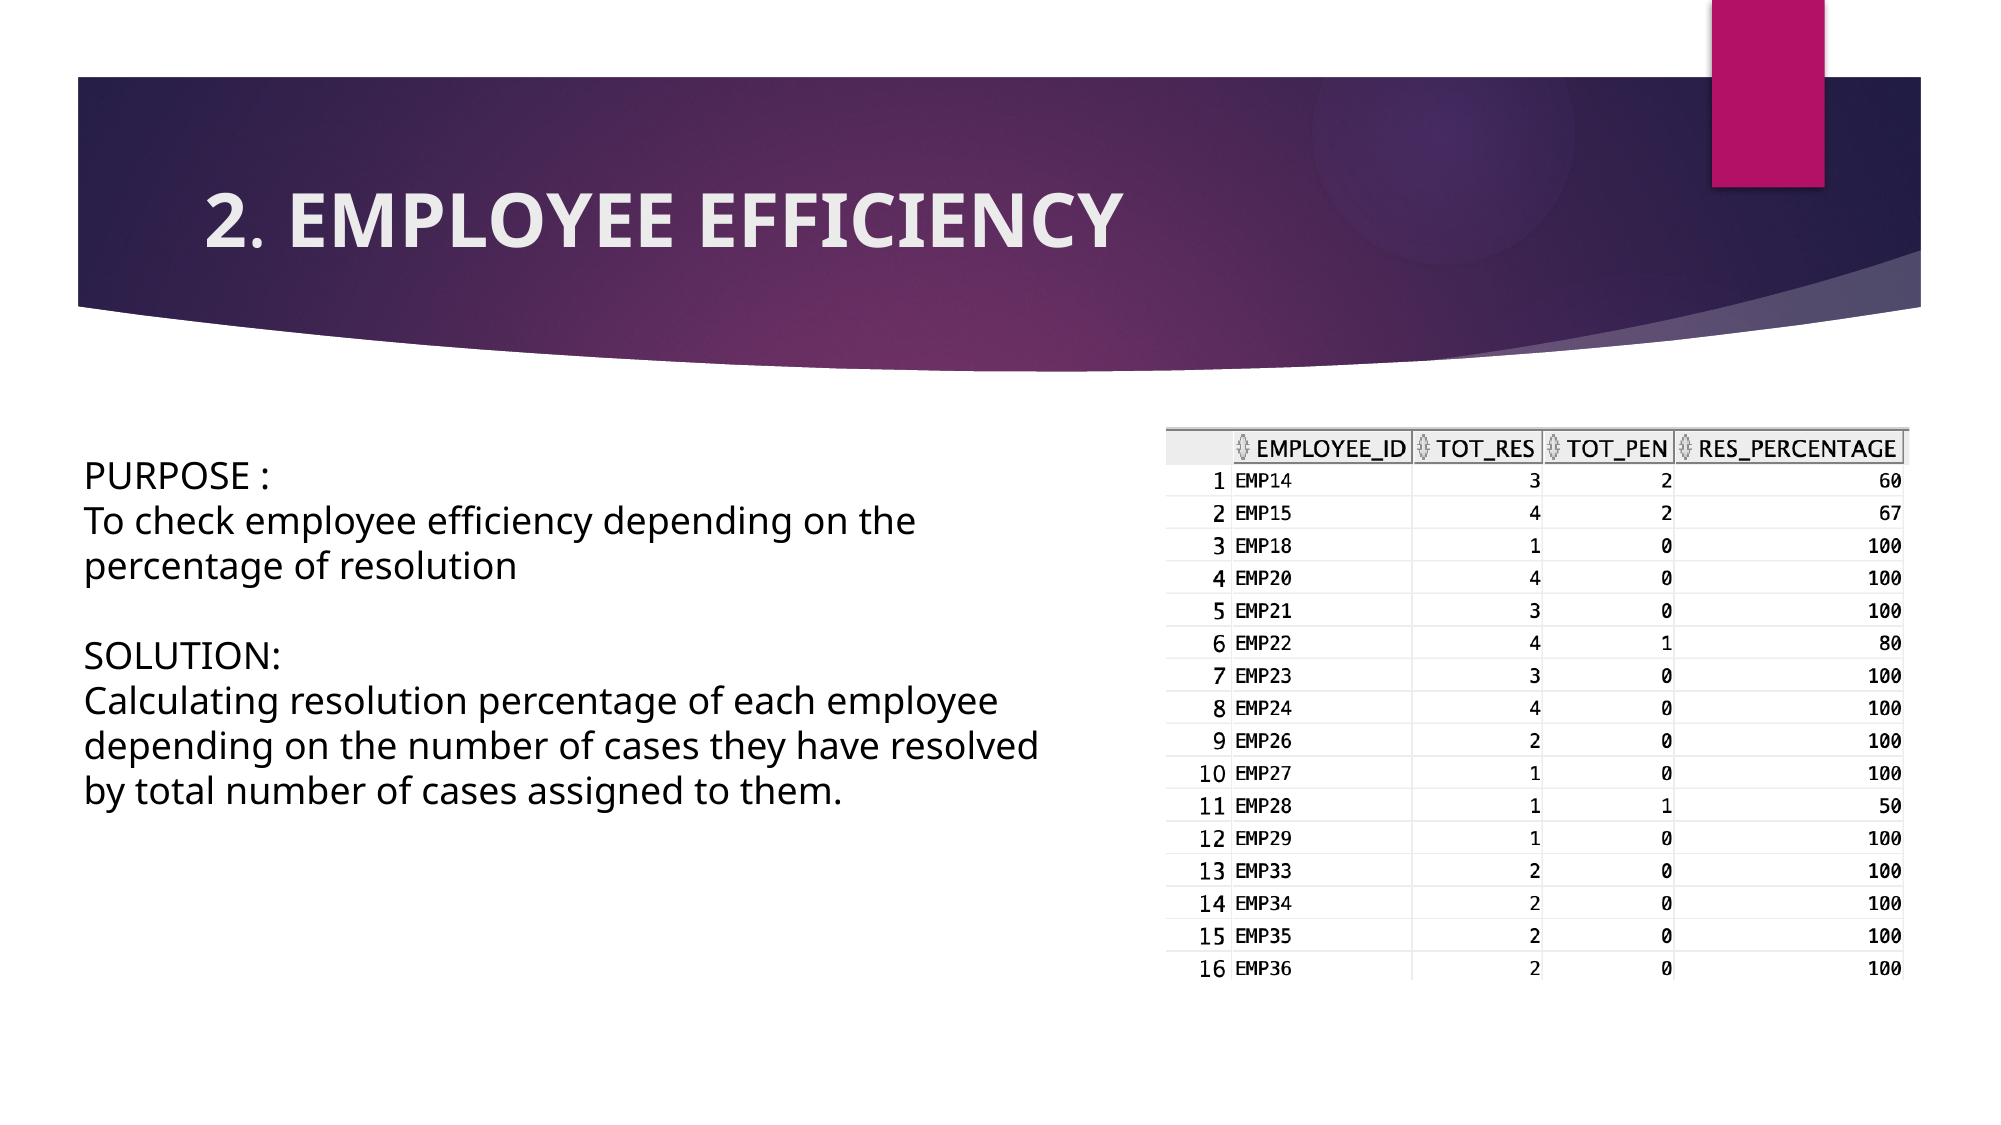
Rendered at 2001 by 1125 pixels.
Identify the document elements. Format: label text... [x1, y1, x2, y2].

title 2. EMPLOYEE EFFICIENCY [189, 159, 1627, 276]
text_box PURPOSE : To check employee efficiency depending on the percentage of resolution SOLUTION: Calculating resolution percentage of each employee depending on the number of cases they have resolved by total number of cases assigned to them. [68, 445, 1090, 820]
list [1165, 426, 1910, 981]
